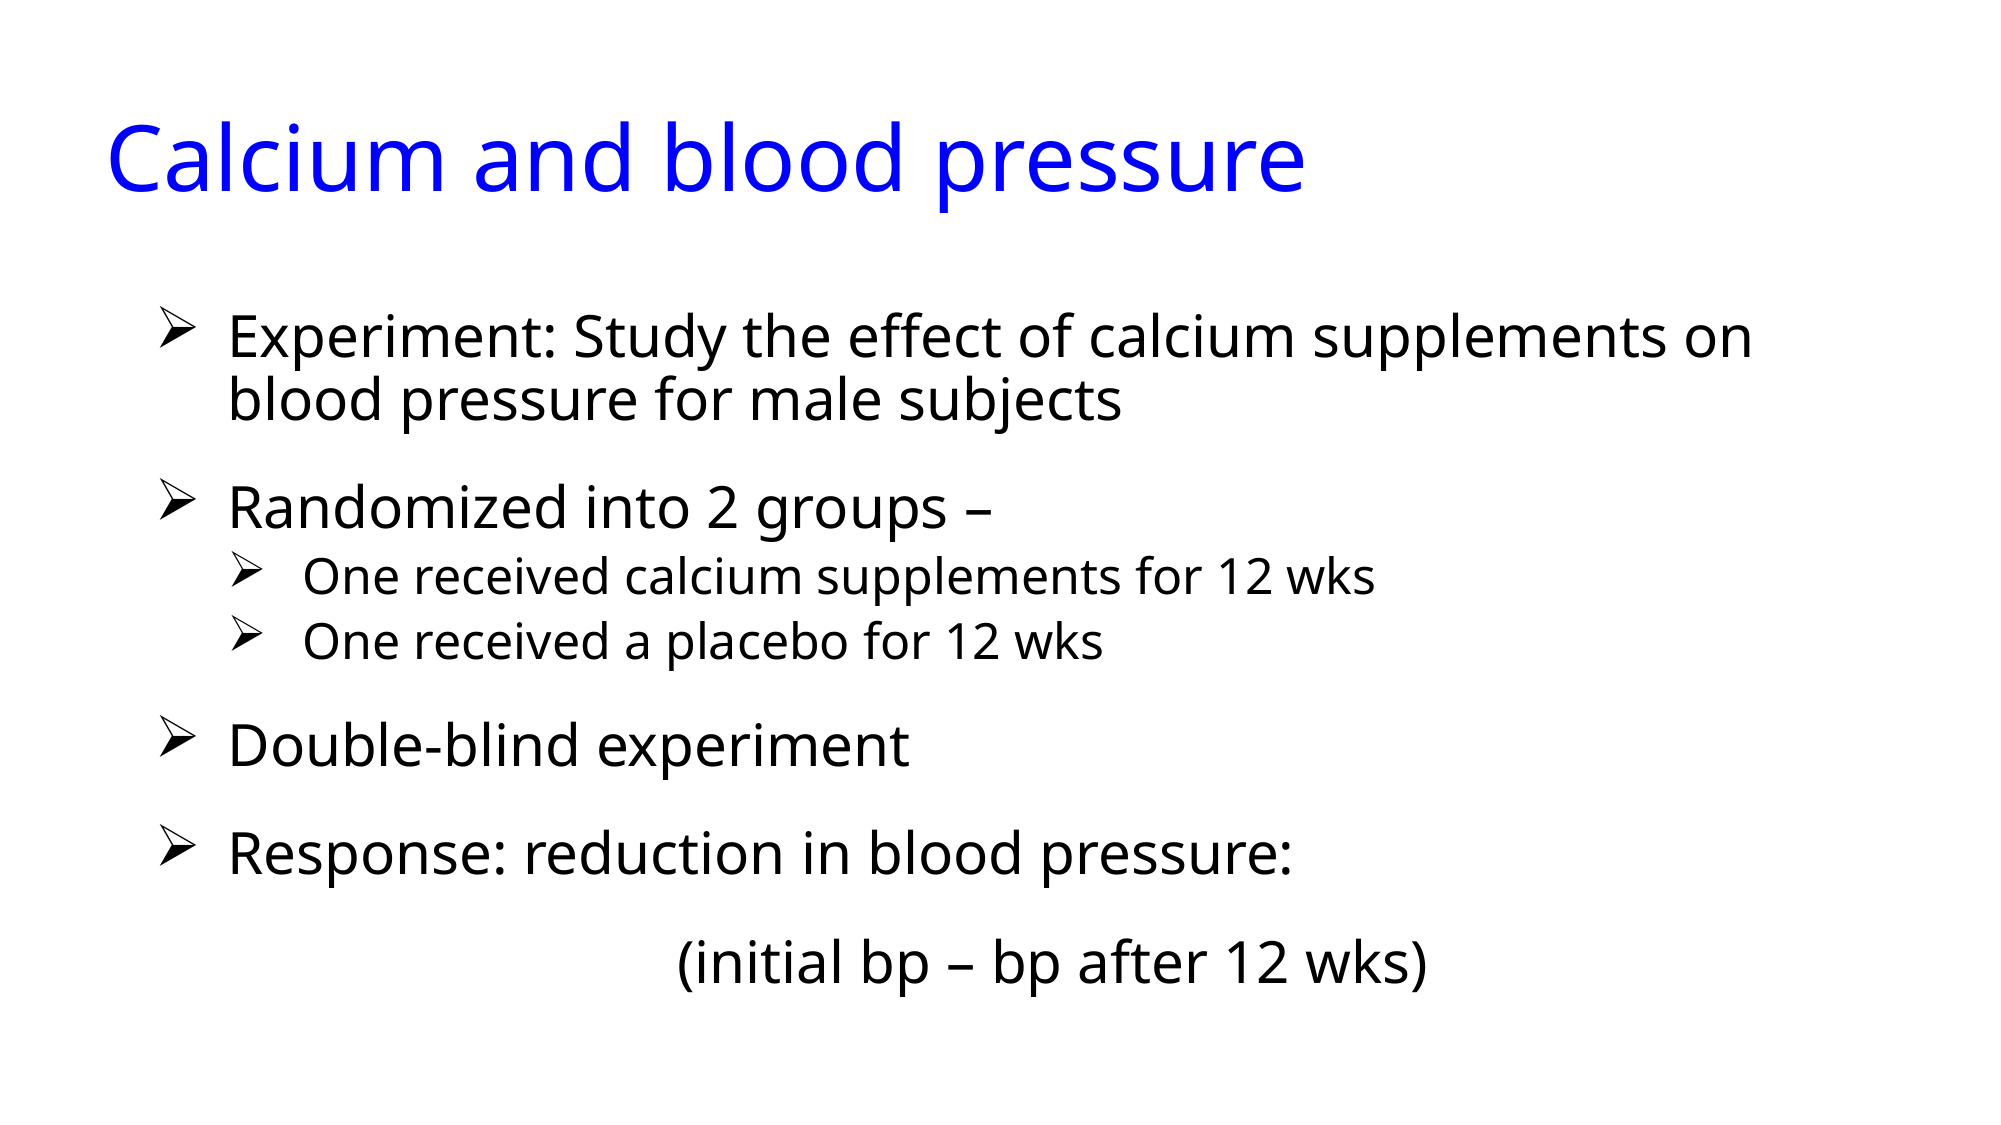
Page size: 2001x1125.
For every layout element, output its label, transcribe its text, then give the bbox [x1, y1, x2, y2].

title Calcium and blood pressure [90, 52, 1863, 271]
list Experiment: Study the effect of calcium supplements on blood pressure for male subjects Randomized into 2 groups – One received calcium supplements for 12 wks One received a placebo for 12 wks Double-blind experiment Response: reduction in blood pressure: (initial bp – bp after 12 wks) [137, 299, 1863, 1014]
